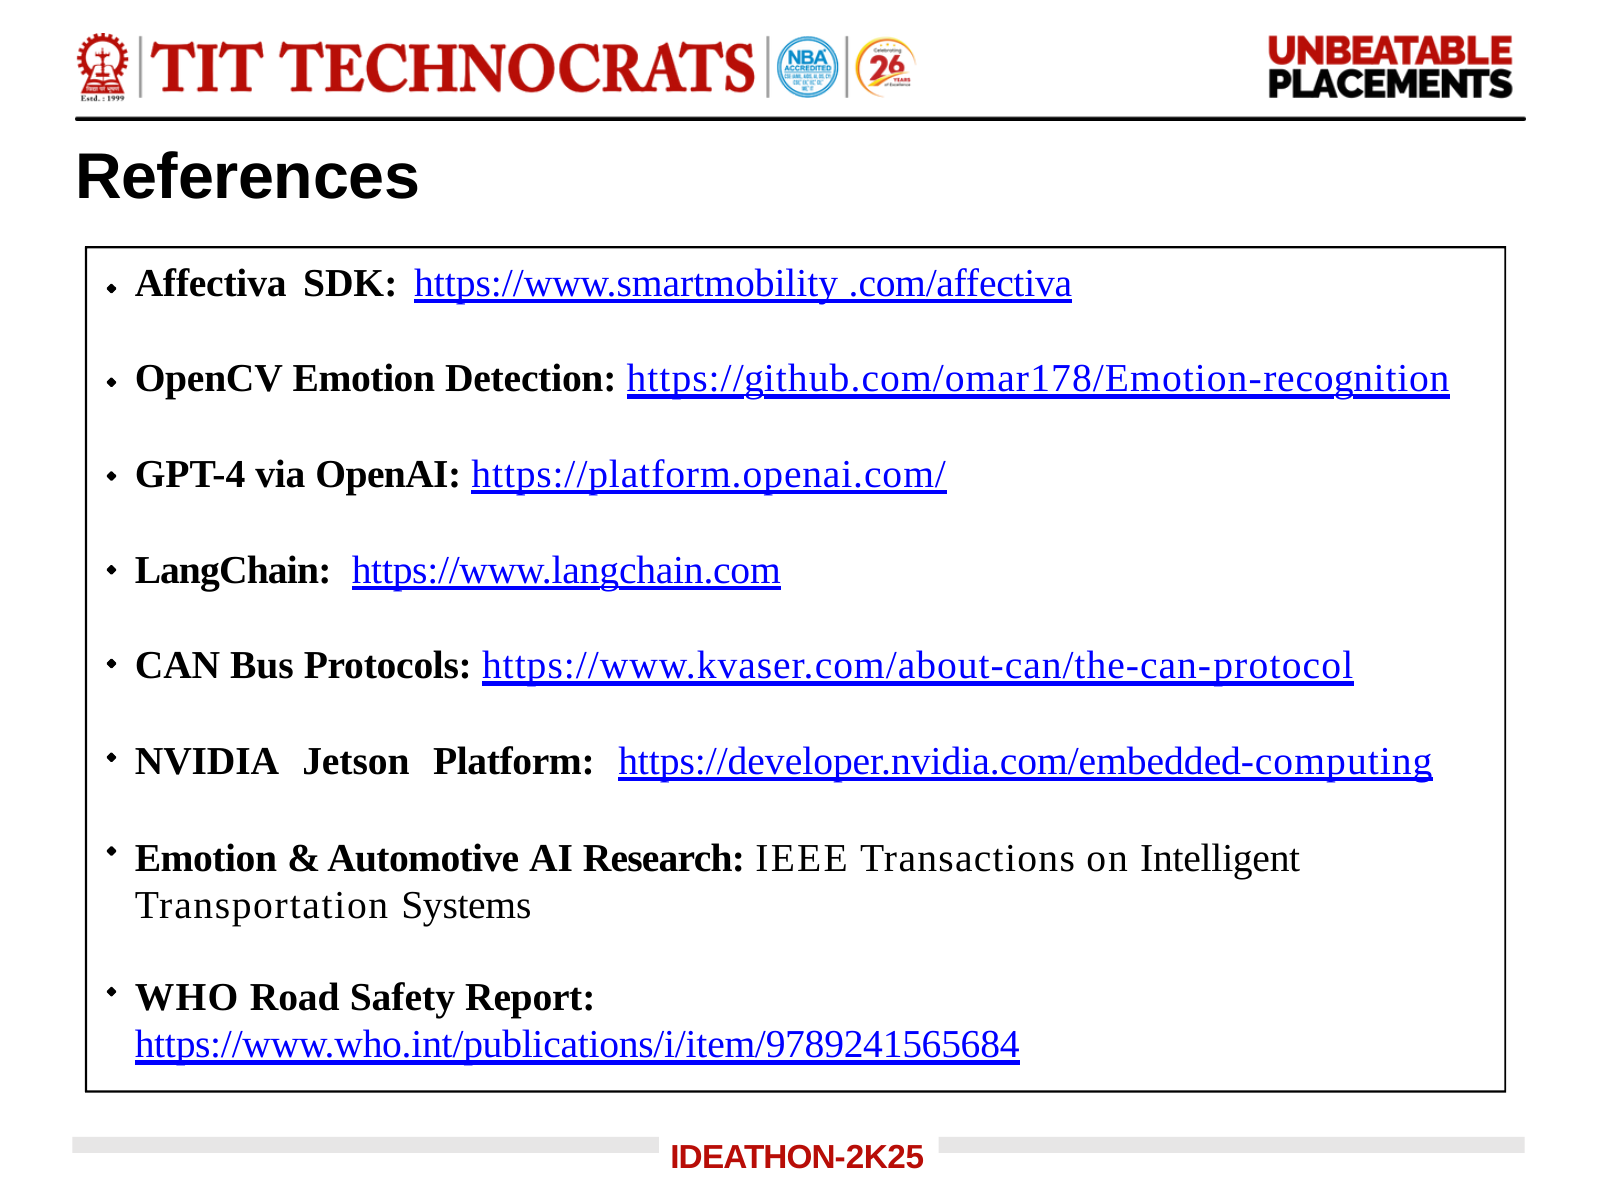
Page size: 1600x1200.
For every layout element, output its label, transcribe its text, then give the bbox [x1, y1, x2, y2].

picture [75, 33, 1526, 121]
text_box [84, 335, 132, 1093]
text_box [423, 246, 1507, 1093]
title References [72, 132, 423, 335]
text_box Affectiva SDK: https://www.smartmobility .com/affectiva OpenCV Emotion Detection: https://github.com/omar178/Emotion-recognition GPT-4 via OpenAI: https://platform.openai.com/ LangChain: https://www.langchain.com CAN Bus Protocols: https://www.kvaser.com/about-can/the-can-protocol NVIDIA Jetson Platform: https://developer.nvidia.com/embedded-computing Emotion & Automotive AI Research: IEEE Transactions on Intelligent Transportation Systems WHO Road Safety Report: https://www.who.int/publications/i/item/9789241565684 IDEATHON-2K25 [132, 254, 1472, 1176]
